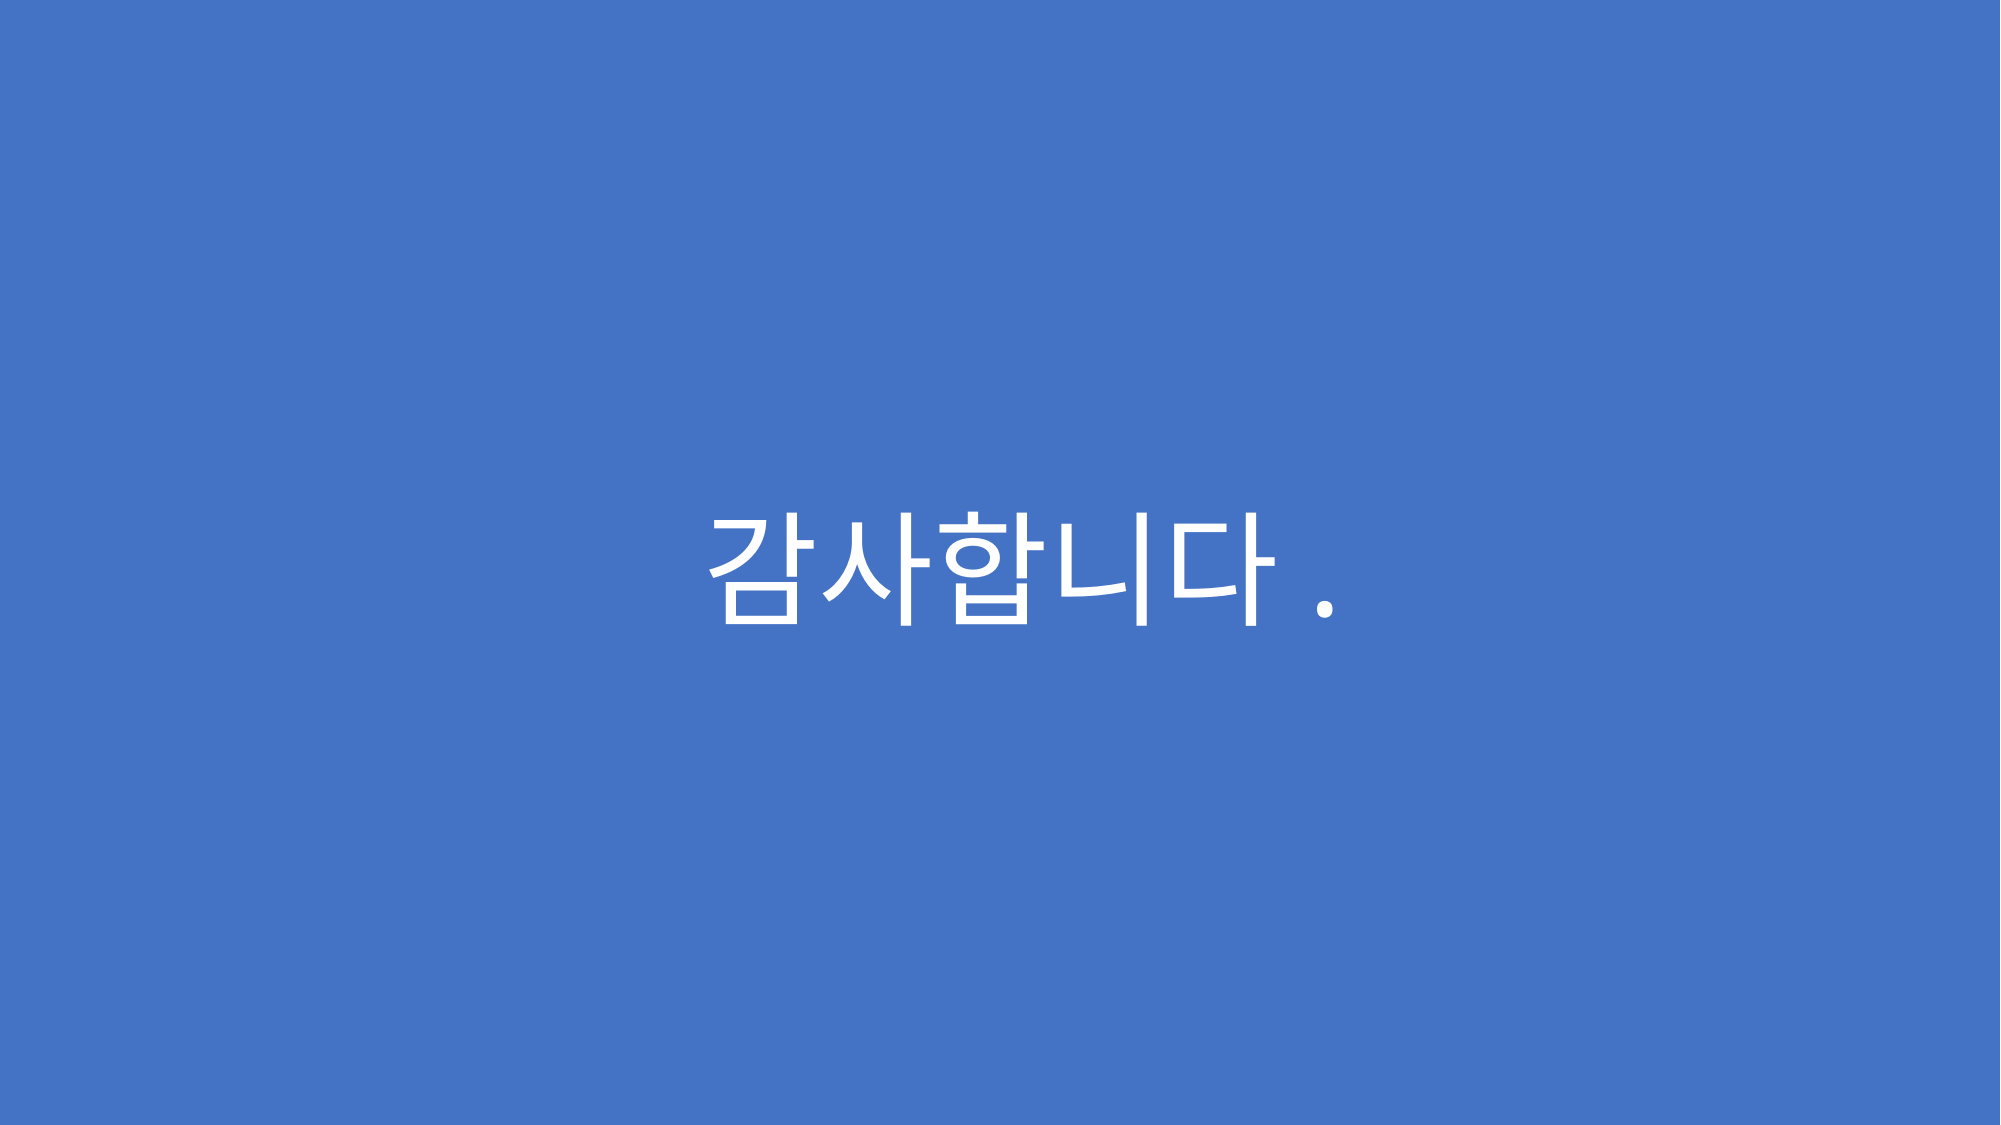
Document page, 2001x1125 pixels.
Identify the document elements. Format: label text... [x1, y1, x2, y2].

text_box 감사합니다. [303, 408, 1743, 649]
